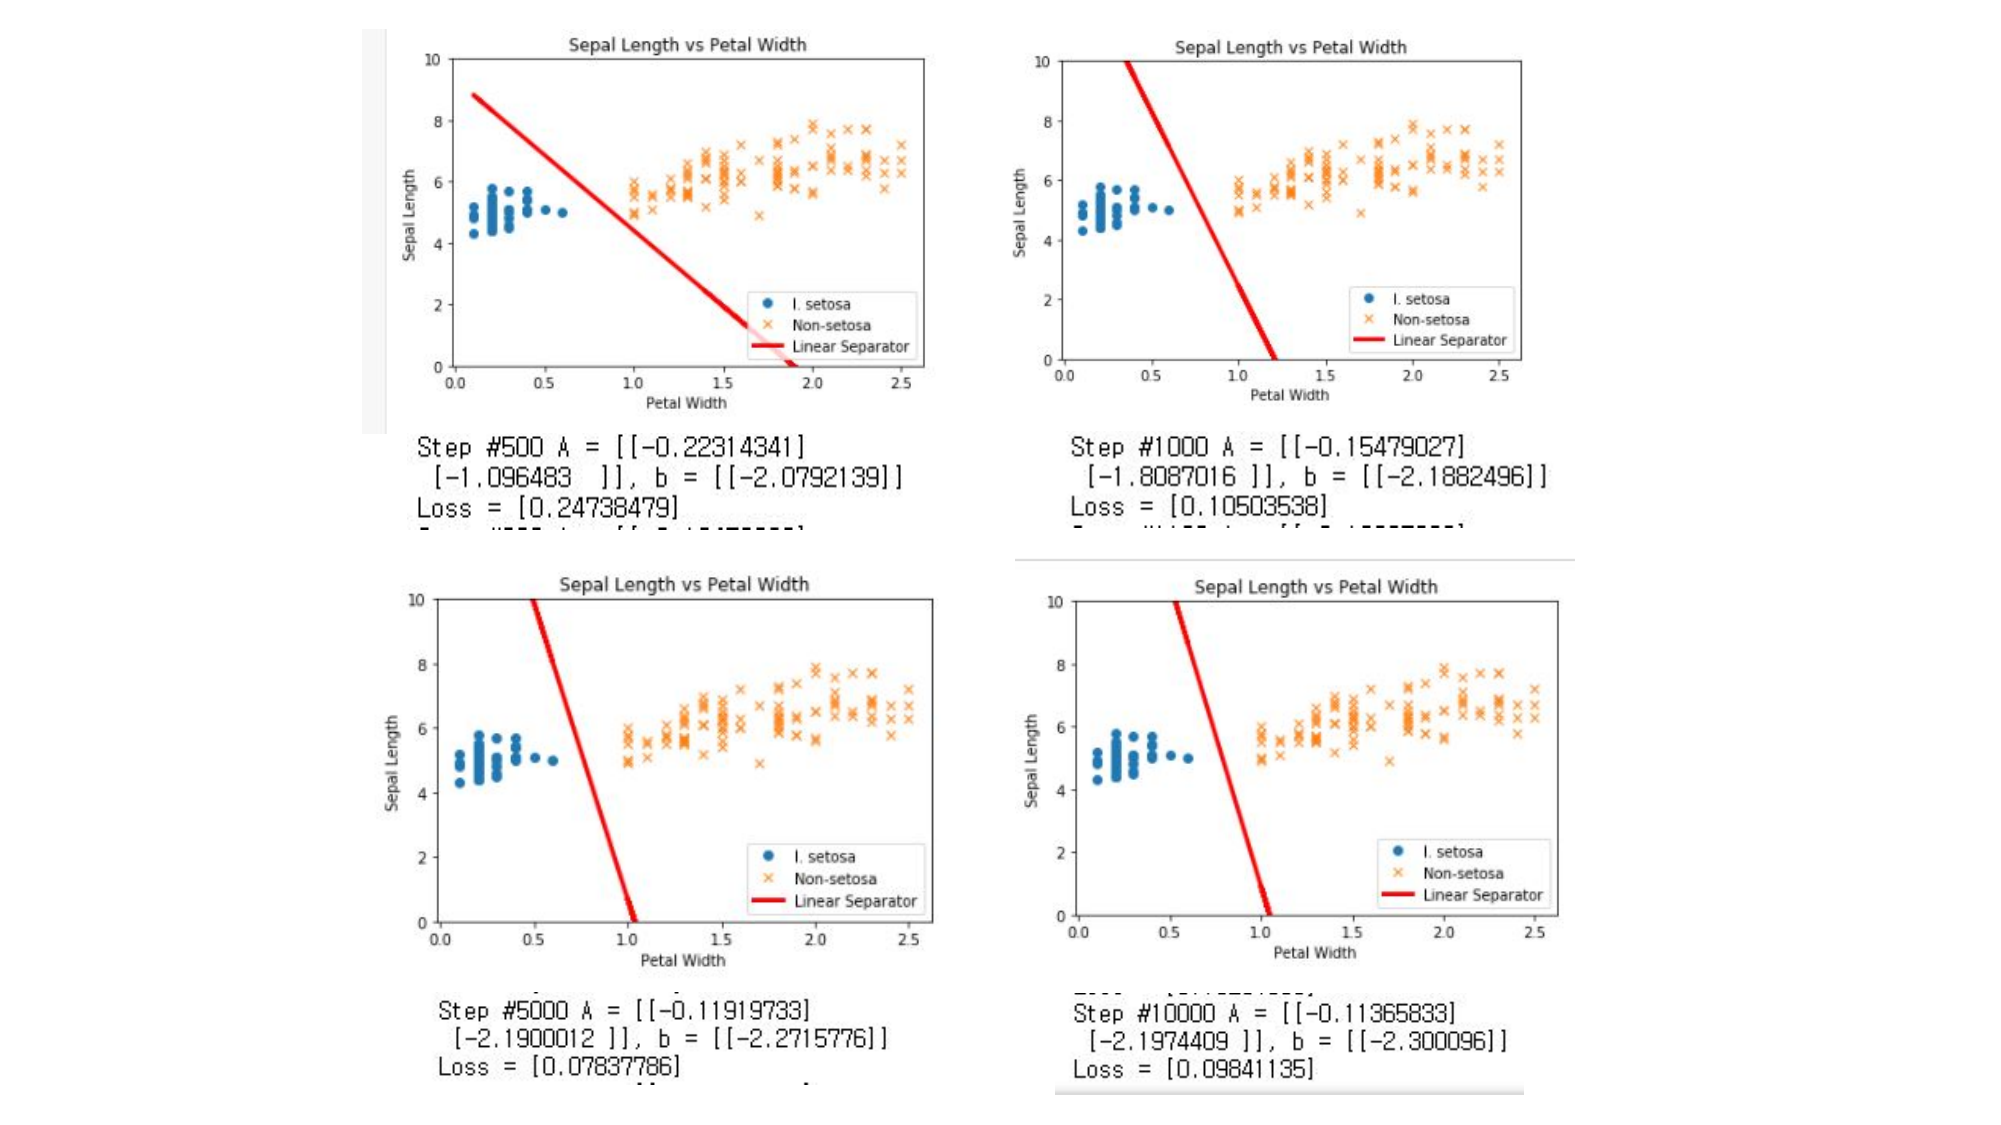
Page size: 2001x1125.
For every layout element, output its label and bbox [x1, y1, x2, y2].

picture [361, 29, 950, 530]
picture [1001, 29, 1539, 416]
picture [361, 558, 955, 1085]
picture [1055, 993, 1524, 1096]
picture [1051, 431, 1575, 528]
picture [1015, 558, 1575, 978]
